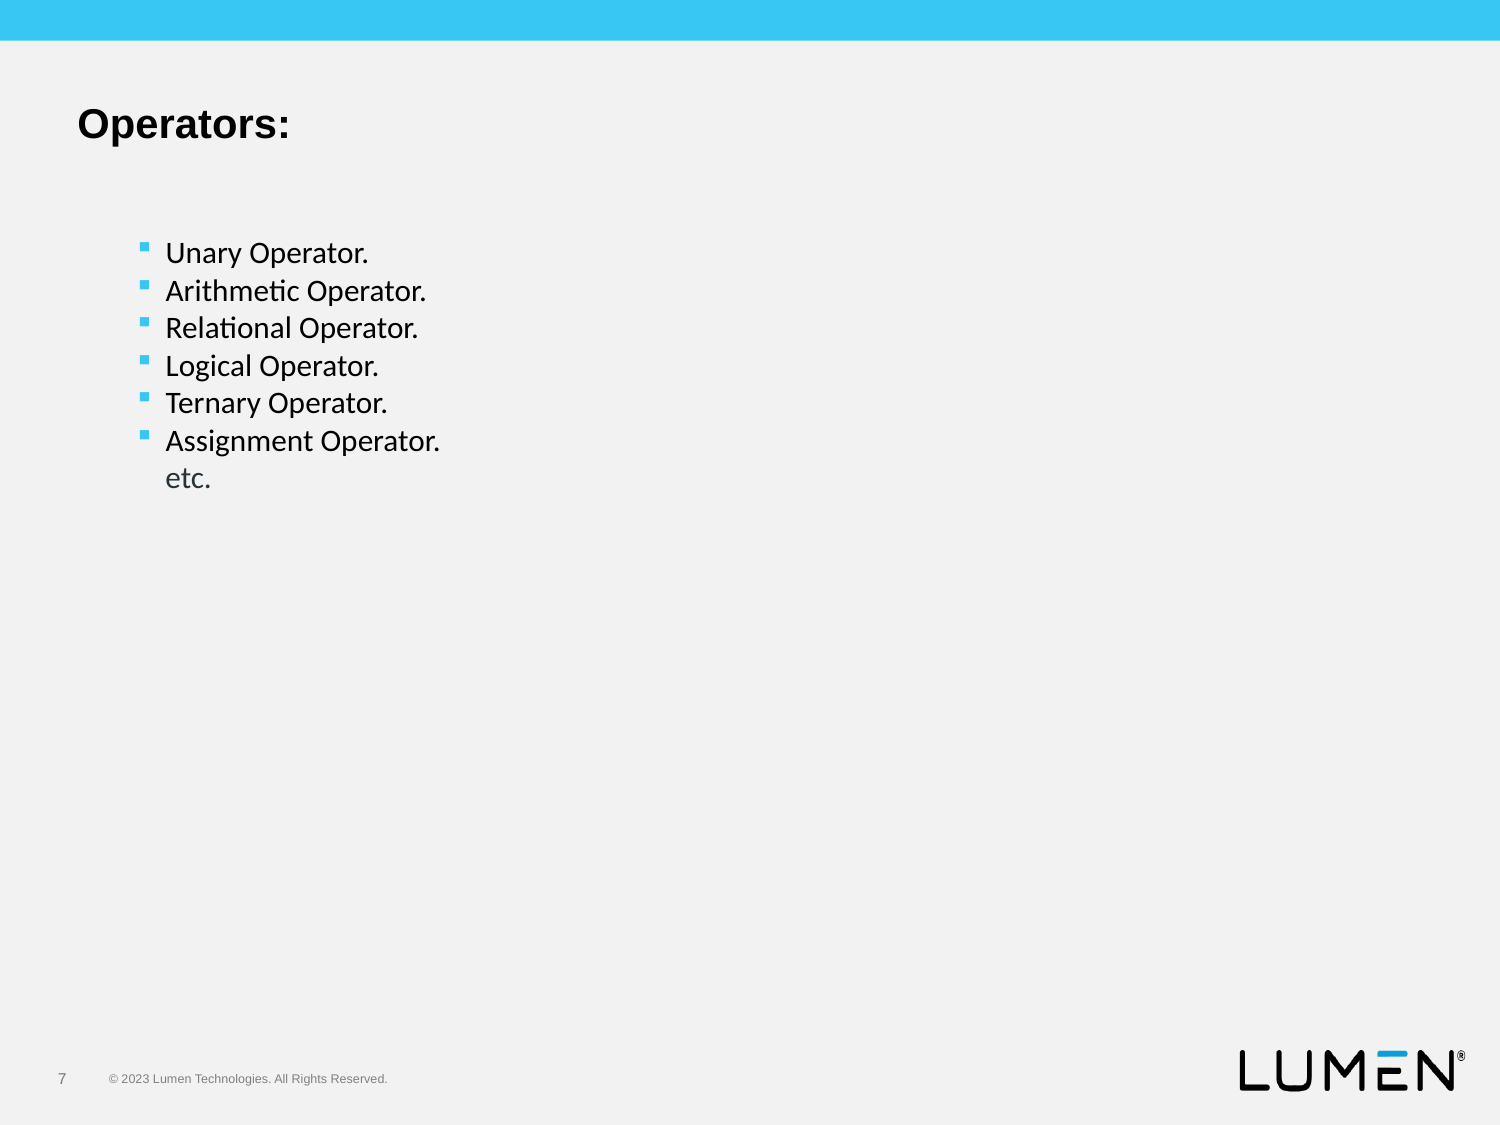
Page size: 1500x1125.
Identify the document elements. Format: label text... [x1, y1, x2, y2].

picture [1220, 1023, 1484, 1117]
list Unary Operator. Arithmetic Operator. Relational Operator. Logical Operator. Ternary Operator. Assignment Operator. etc. [137, 232, 1423, 989]
title Operators: [77, 102, 1423, 193]
